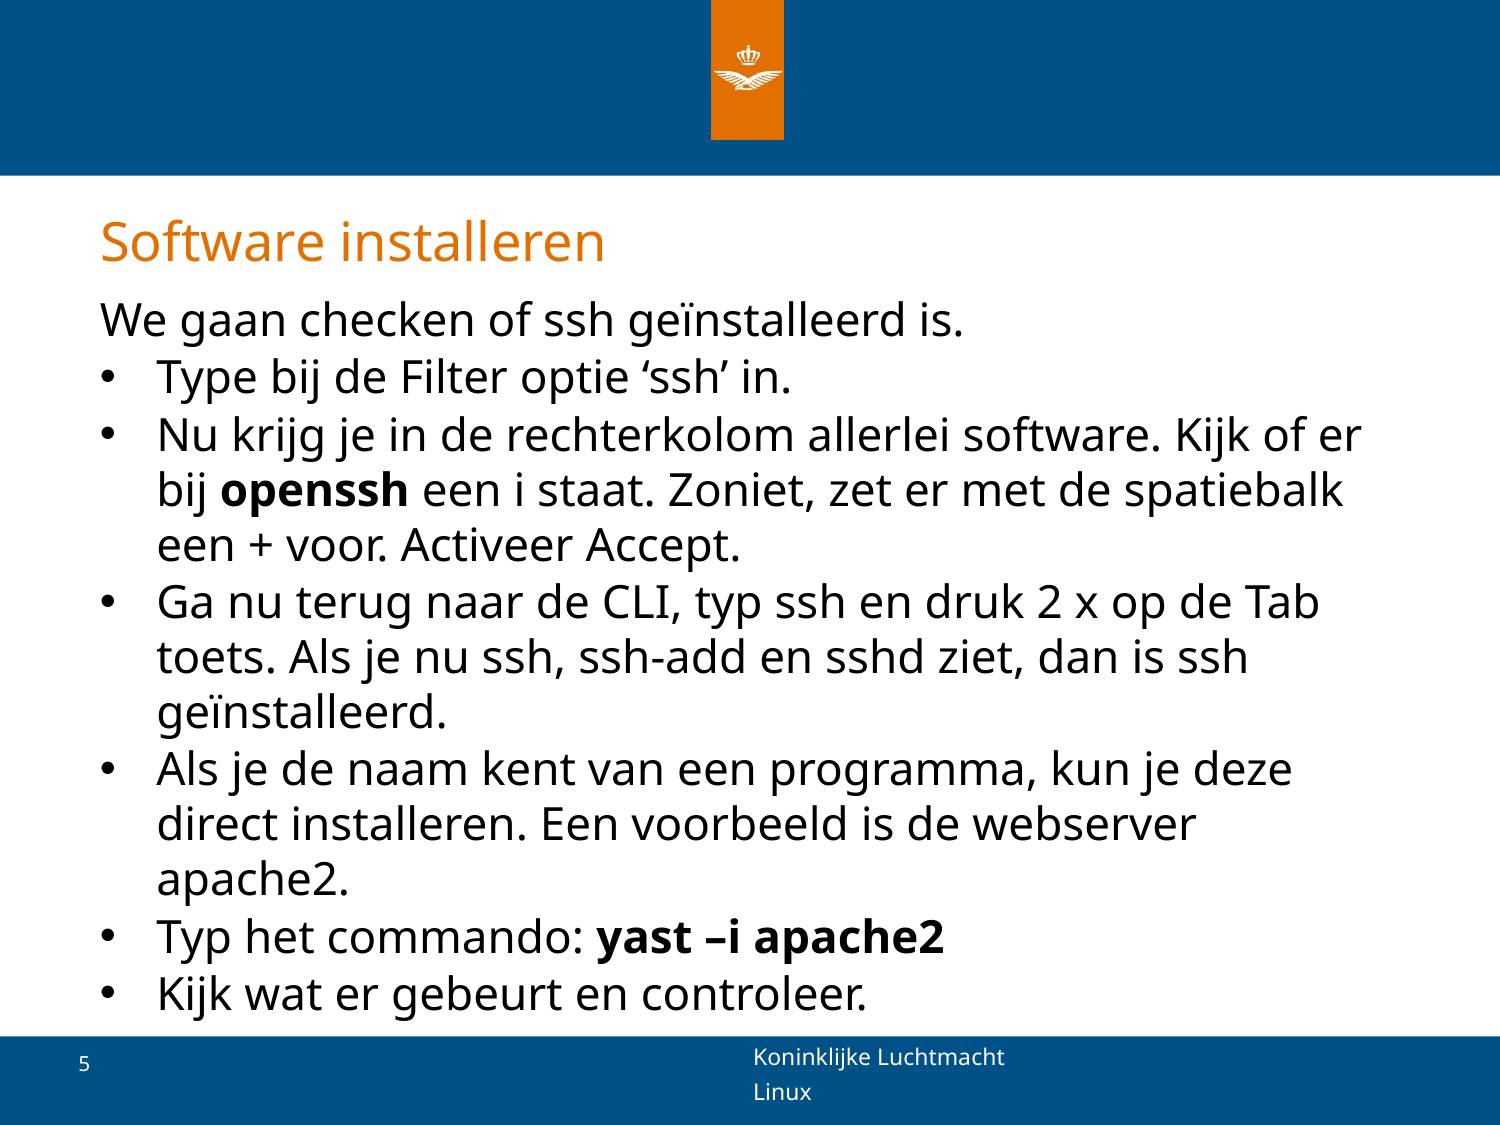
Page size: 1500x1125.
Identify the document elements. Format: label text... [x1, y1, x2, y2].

title Software installeren [100, 207, 1376, 273]
list We gaan checken of ssh geïnstalleerd is. Type bij de Filter optie ‘ssh’ in. Nu krijg je in de rechterkolom allerlei software. Kijk of er bij openssh een i staat. Zoniet, zet er met de spatiebalk een + voor. Activeer Accept. Ga nu terug naar de CLI, typ ssh en druk 2 x op de Tab toets. Als je nu ssh, ssh-add en sshd ziet, dan is ssh geïnstalleerd. Als je de naam kent van een programma, kun je deze direct installeren. Een voorbeeld is de webserver apache2. Typ het commando: yast –i apache2 Kijk wat er gebeurt en controleer. [99, 290, 1376, 1036]
picture [711, 0, 784, 140]
